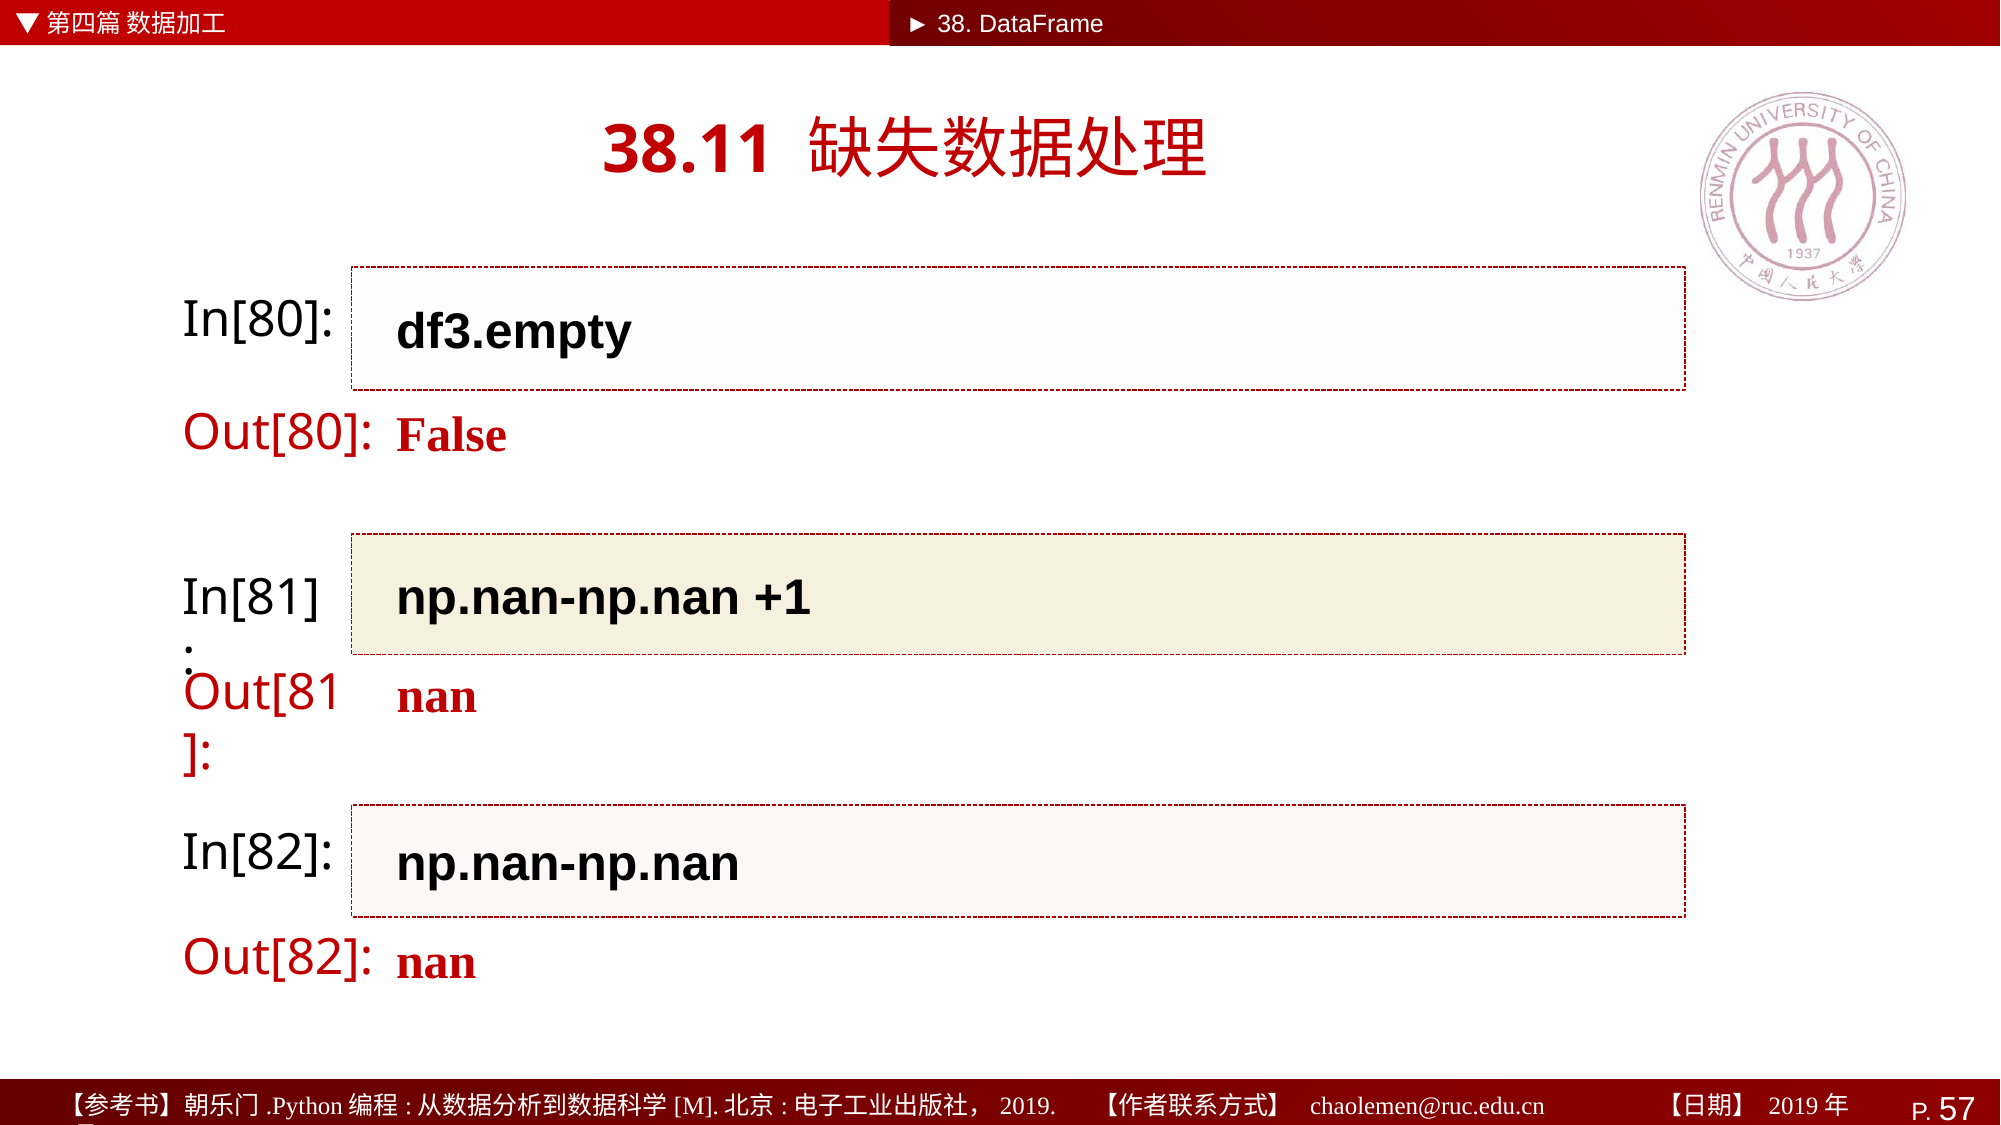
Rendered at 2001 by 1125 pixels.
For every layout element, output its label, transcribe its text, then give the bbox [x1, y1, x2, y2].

text_box df3.empty [348, 263, 1689, 394]
list ▼第四篇 数据加工 [0, 0, 725, 43]
text_box In[81]: [167, 556, 337, 692]
text_box np.nan-np.nan [348, 801, 1689, 921]
text_box Out[82]: [167, 916, 348, 992]
text_box Out[80]: [167, 392, 348, 467]
text_box In[80]: [167, 278, 351, 354]
text_box [351, 398, 1690, 502]
text_box np.nan-np.nan +1 [348, 530, 1689, 659]
text_box nan [348, 906, 1667, 1011]
text_box In[82]: [167, 811, 351, 887]
title 38.11 缺失数据处理 [101, 77, 1710, 214]
picture [1696, 89, 1910, 304]
list ► 38. DataFrame [890, 0, 1249, 43]
text_box nan [348, 655, 1667, 744]
text_box Out[81]: [167, 652, 370, 787]
text_box False [348, 379, 1667, 484]
